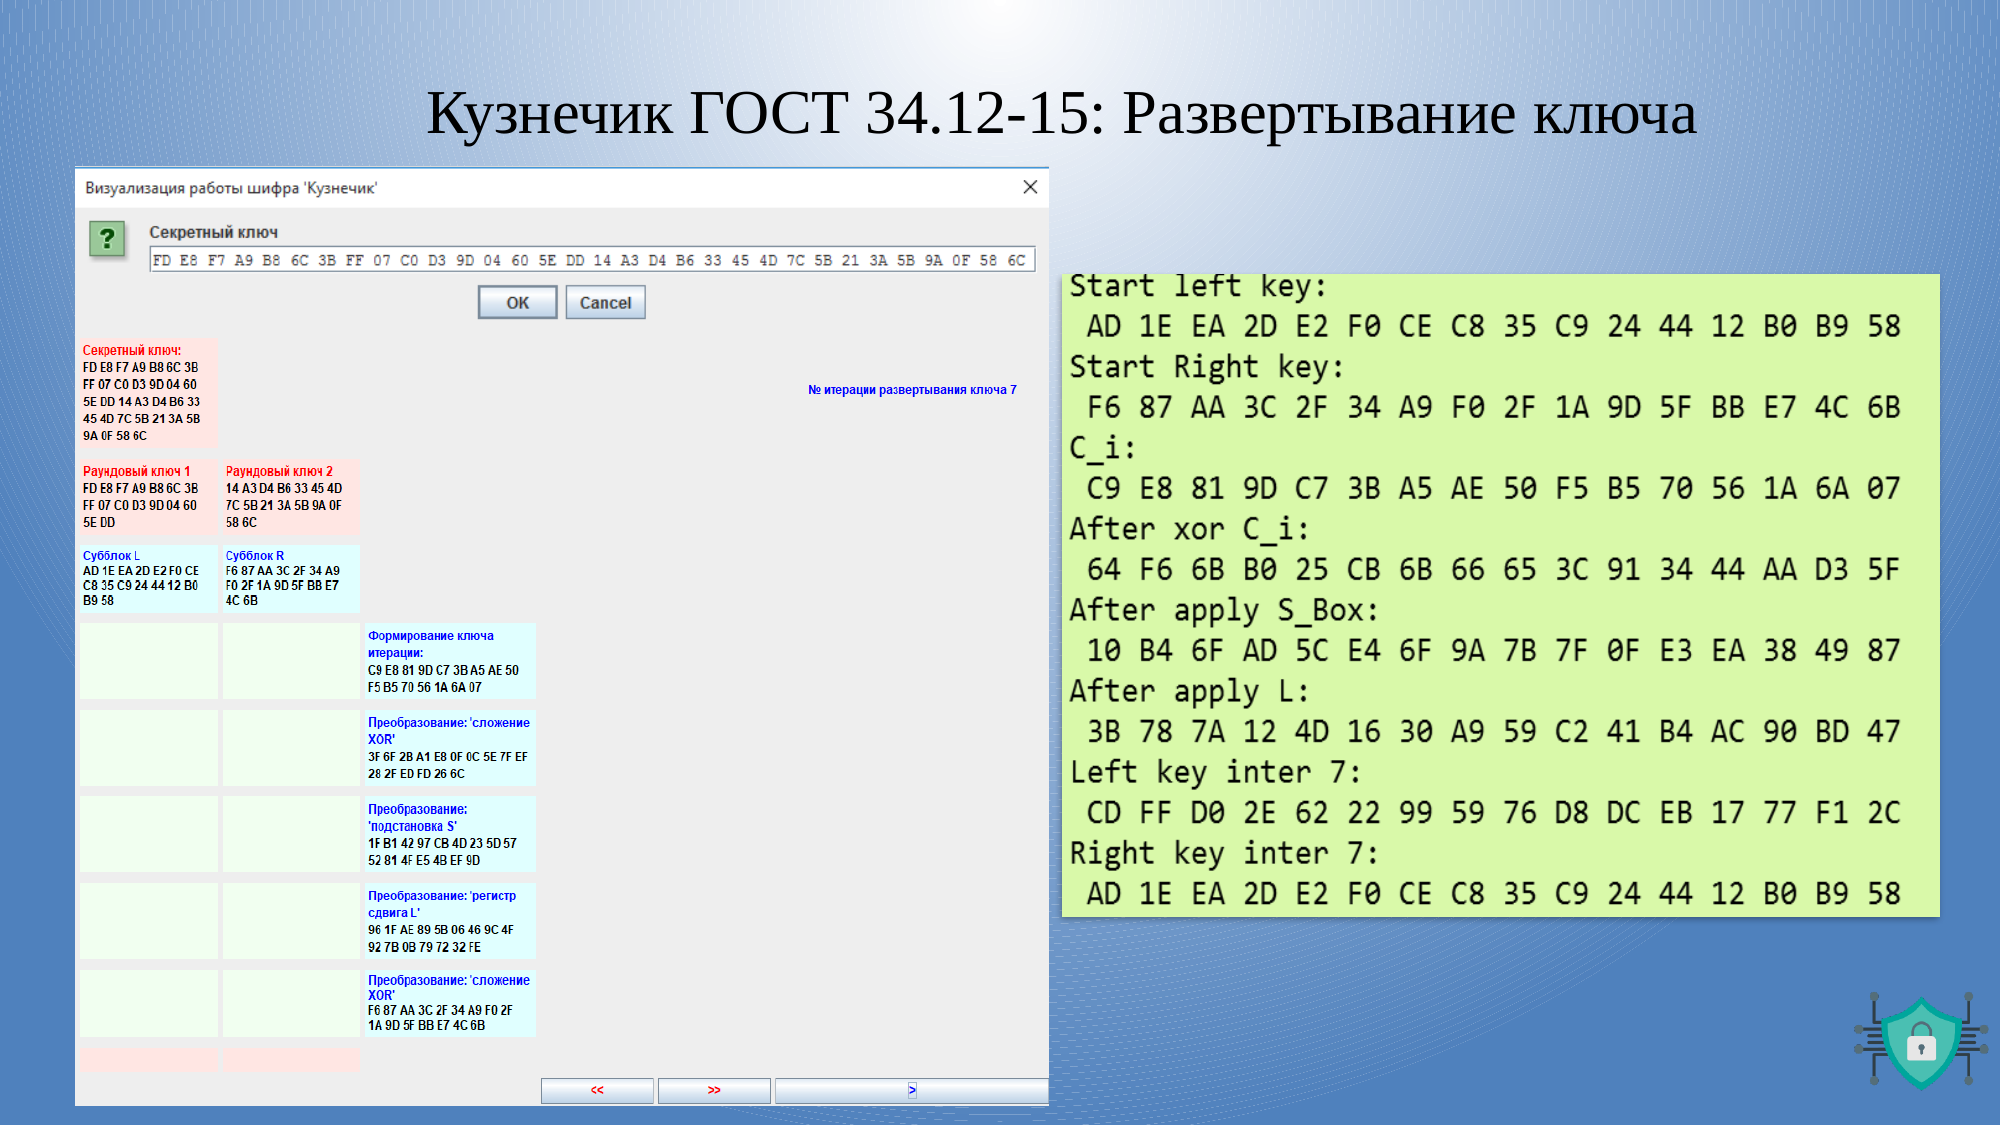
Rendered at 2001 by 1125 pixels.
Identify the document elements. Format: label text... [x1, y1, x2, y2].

picture [1062, 274, 1940, 917]
picture [1839, 956, 2000, 1125]
title Кузнечик ГОСТ 34.12-15: Развертывание ключа [362, 68, 1763, 259]
picture [74, 165, 1049, 1106]
